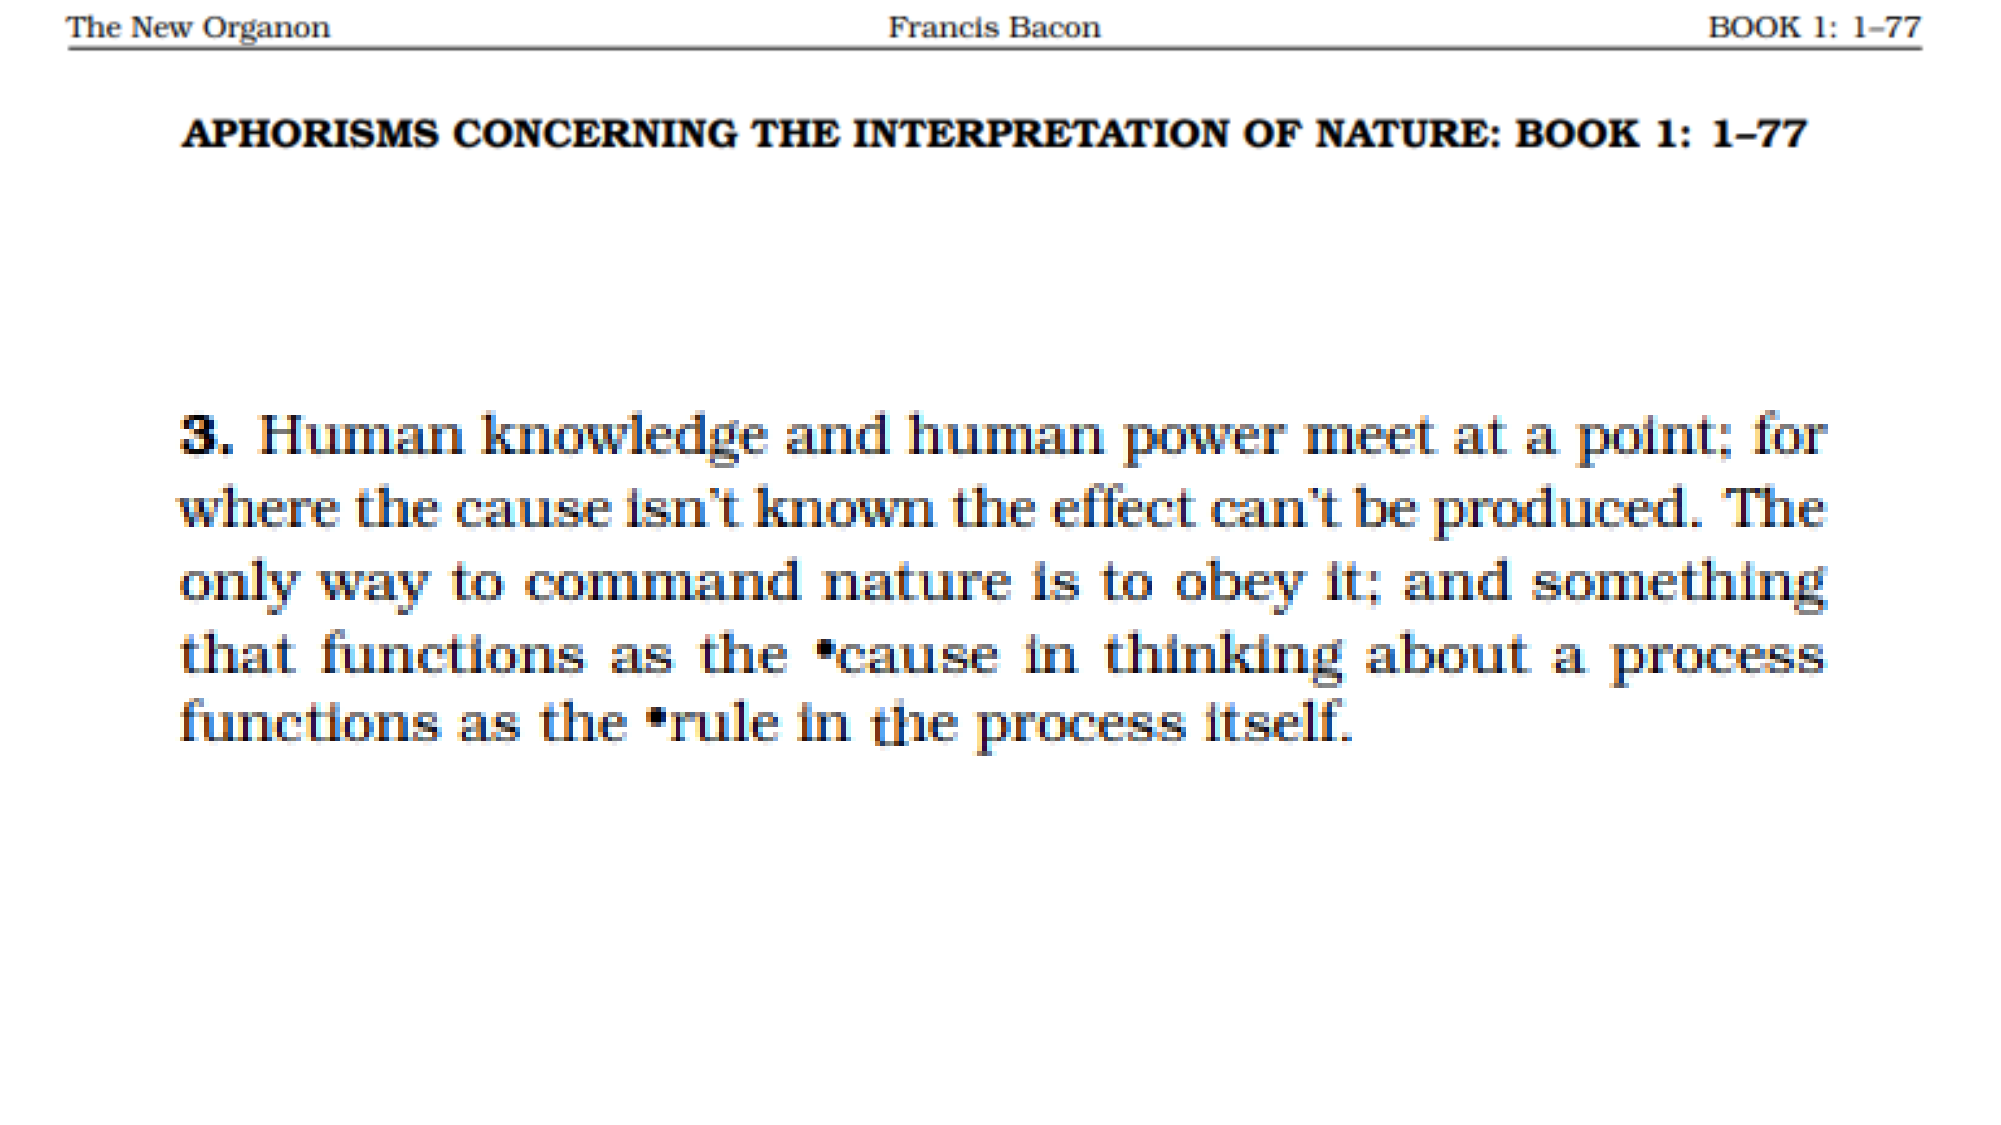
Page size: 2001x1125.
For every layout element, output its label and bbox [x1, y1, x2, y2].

picture [53, 0, 1947, 187]
picture [146, 381, 1854, 781]
